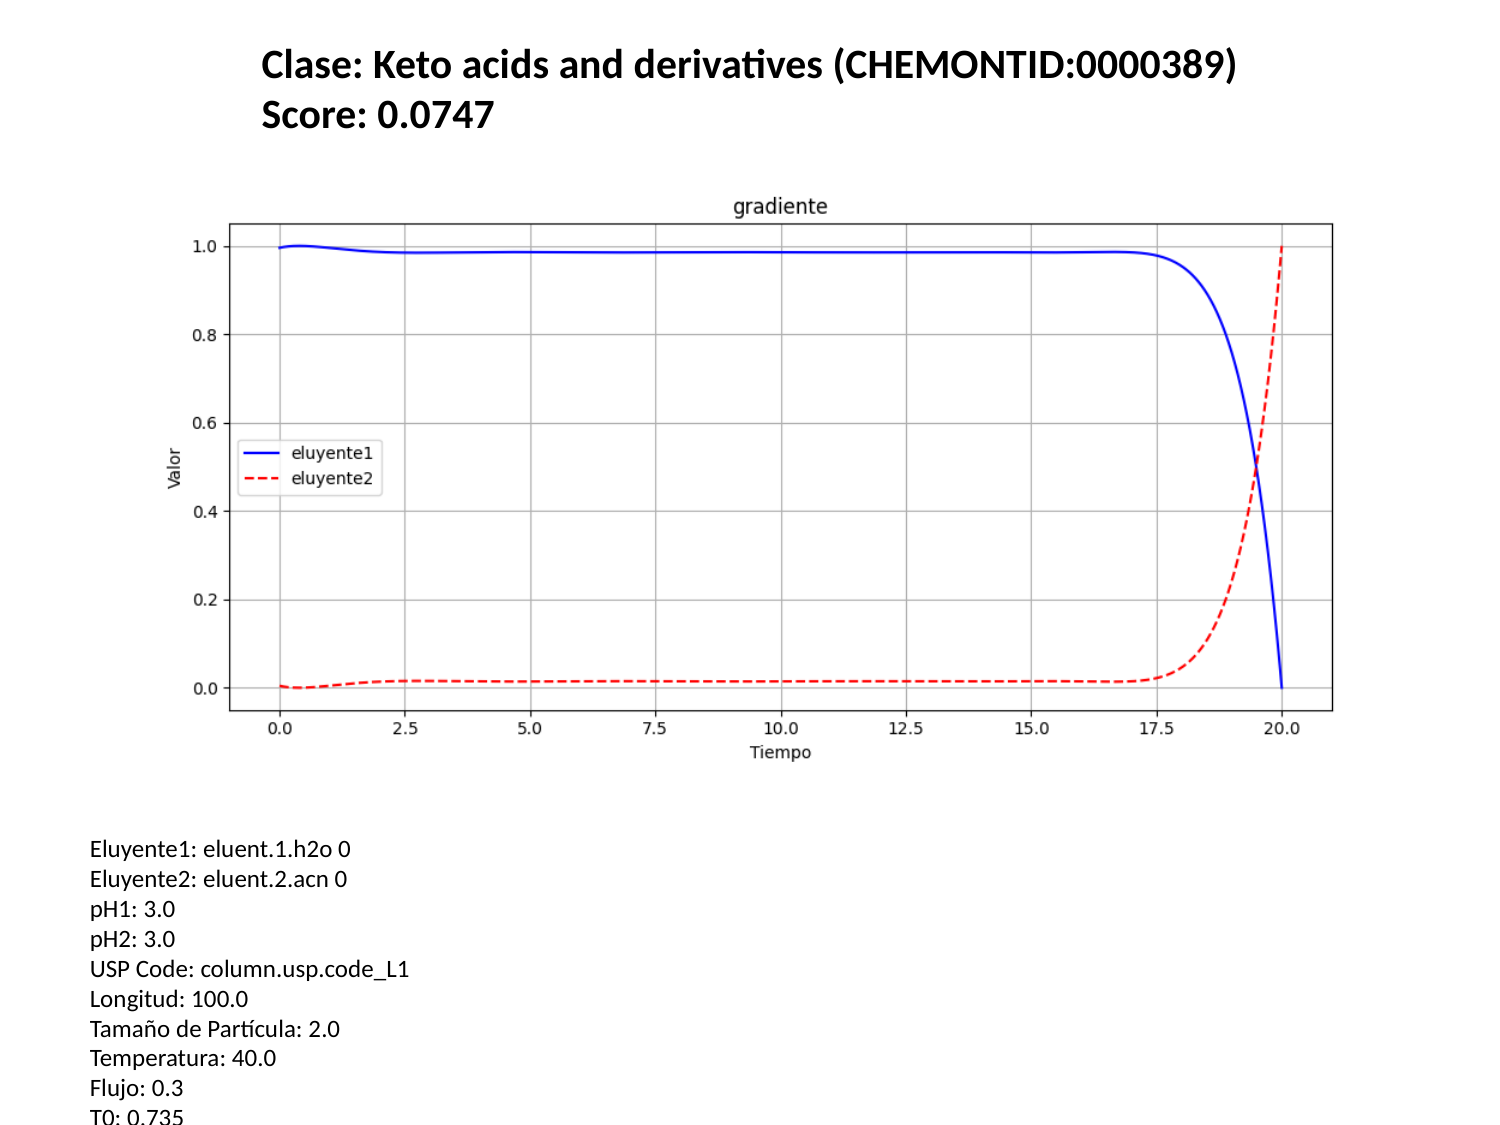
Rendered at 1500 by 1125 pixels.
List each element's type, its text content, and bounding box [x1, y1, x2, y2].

picture [149, 179, 1351, 781]
text_box Clase: Keto acids and derivatives (CHEMONTID:0000389) Score: 0.0747 [246, 29, 1254, 145]
text_box Eluyente1: eluent.1.h2o 0 Eluyente2: eluent.2.acn 0 pH1: 3.0 pH2: 3.0 USP Code: column.usp.code_L1 Longitud: 100.0 Tamaño de Partícula: 2.0 Temperatura: 40.0 Flujo: 0.3 T0: 0.735 [74, 825, 1425, 1125]
